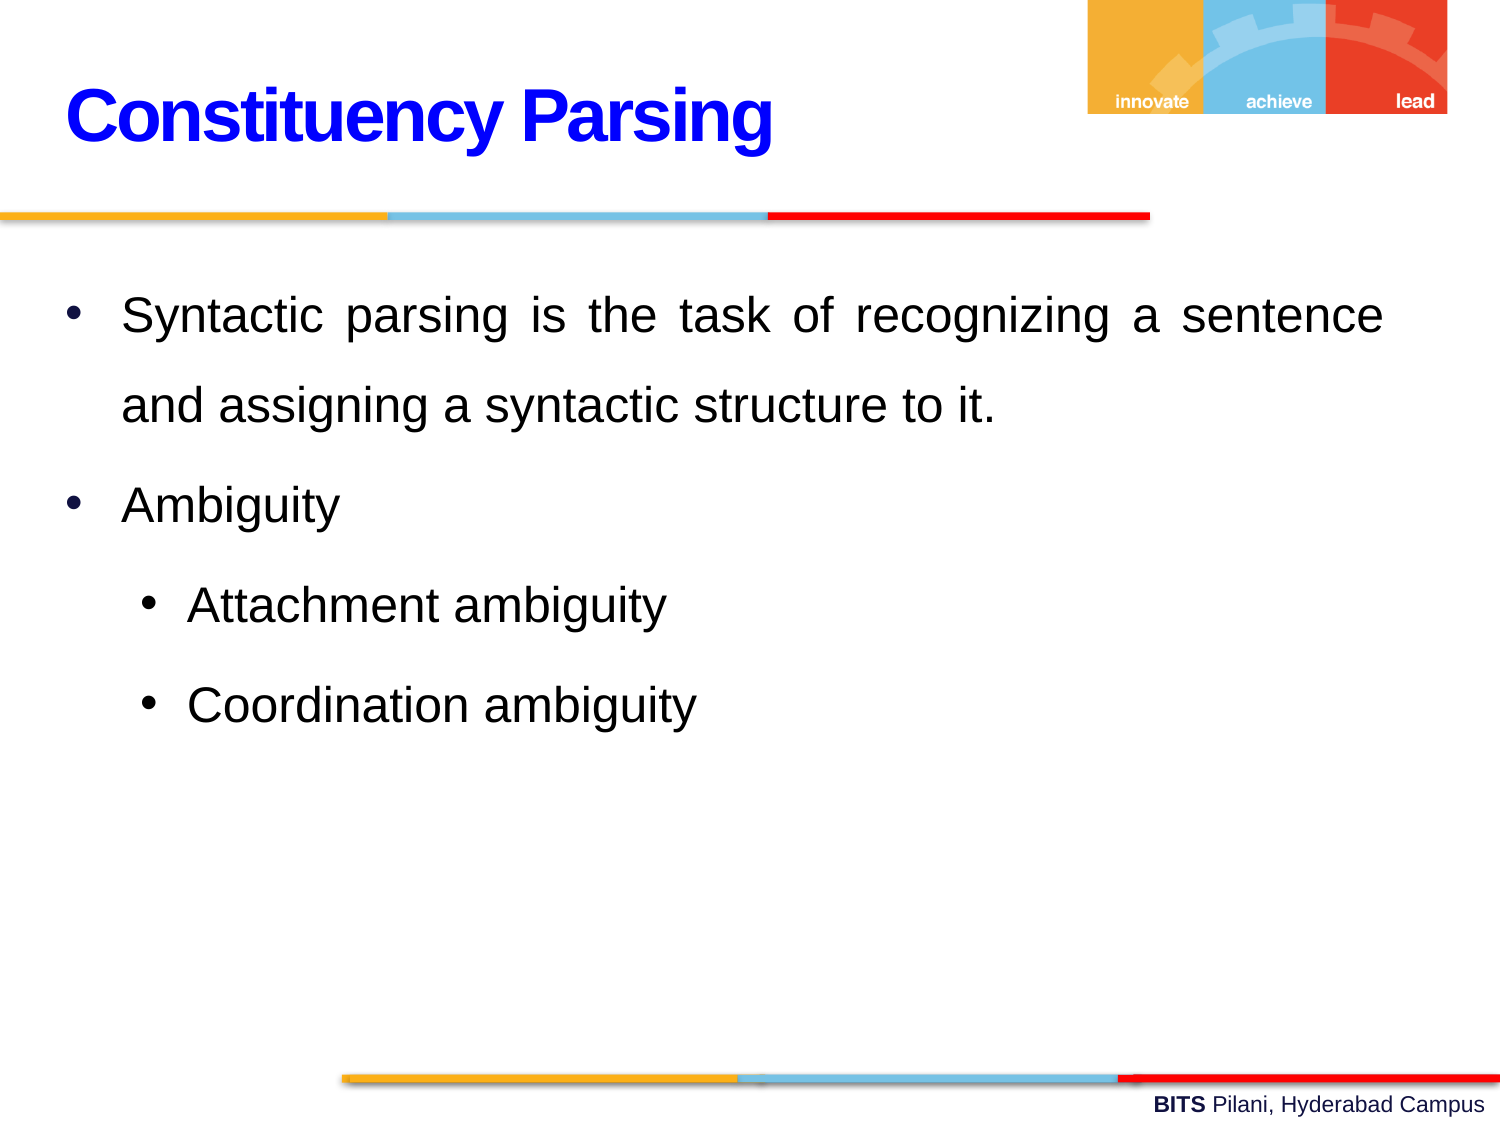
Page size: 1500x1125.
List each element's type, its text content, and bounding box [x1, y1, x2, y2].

list Syntactic parsing is the task of recognizing a sentence and assigning a syntactic structure to it. Ambiguity Attachment ambiguity Coordination ambiguity [50, 245, 1400, 988]
list Constituency Parsing [50, 24, 1088, 213]
picture [1087, 0, 1448, 114]
